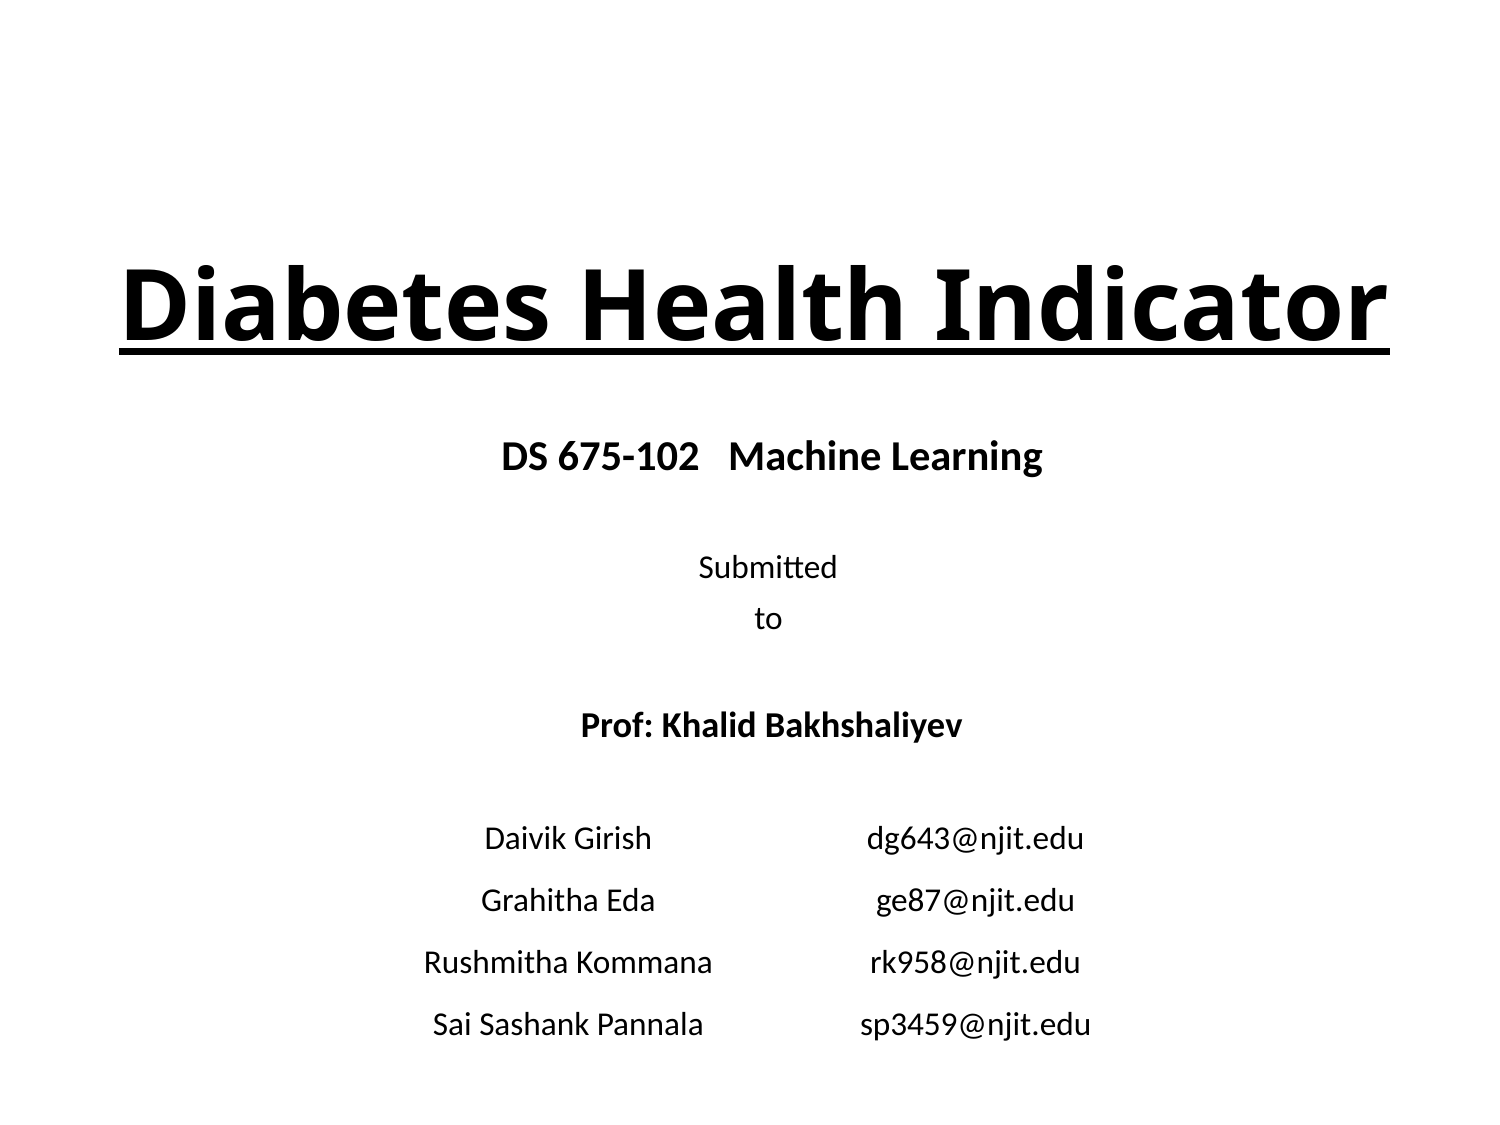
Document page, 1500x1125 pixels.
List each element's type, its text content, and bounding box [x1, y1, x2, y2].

table_cell rk958@njit.edu [772, 941, 1179, 1003]
table_cell Rushmitha Kommana [365, 941, 772, 1003]
table_header Daivik Girish [365, 817, 772, 879]
table_cell Sai Sashank Pannala [365, 1003, 772, 1065]
table_header dg643@njit.edu [772, 817, 1179, 879]
title Diabetes Health Indicator [66, 184, 1443, 370]
subtitle DS 675-102 Machine Learning Submitted to Prof: Khalid Bakhshaliyev [209, 426, 1335, 756]
table_cell sp3459@njit.edu [772, 1003, 1179, 1065]
table_cell ge87@njit.edu [772, 879, 1179, 941]
table_cell Grahitha Eda [365, 879, 772, 941]
